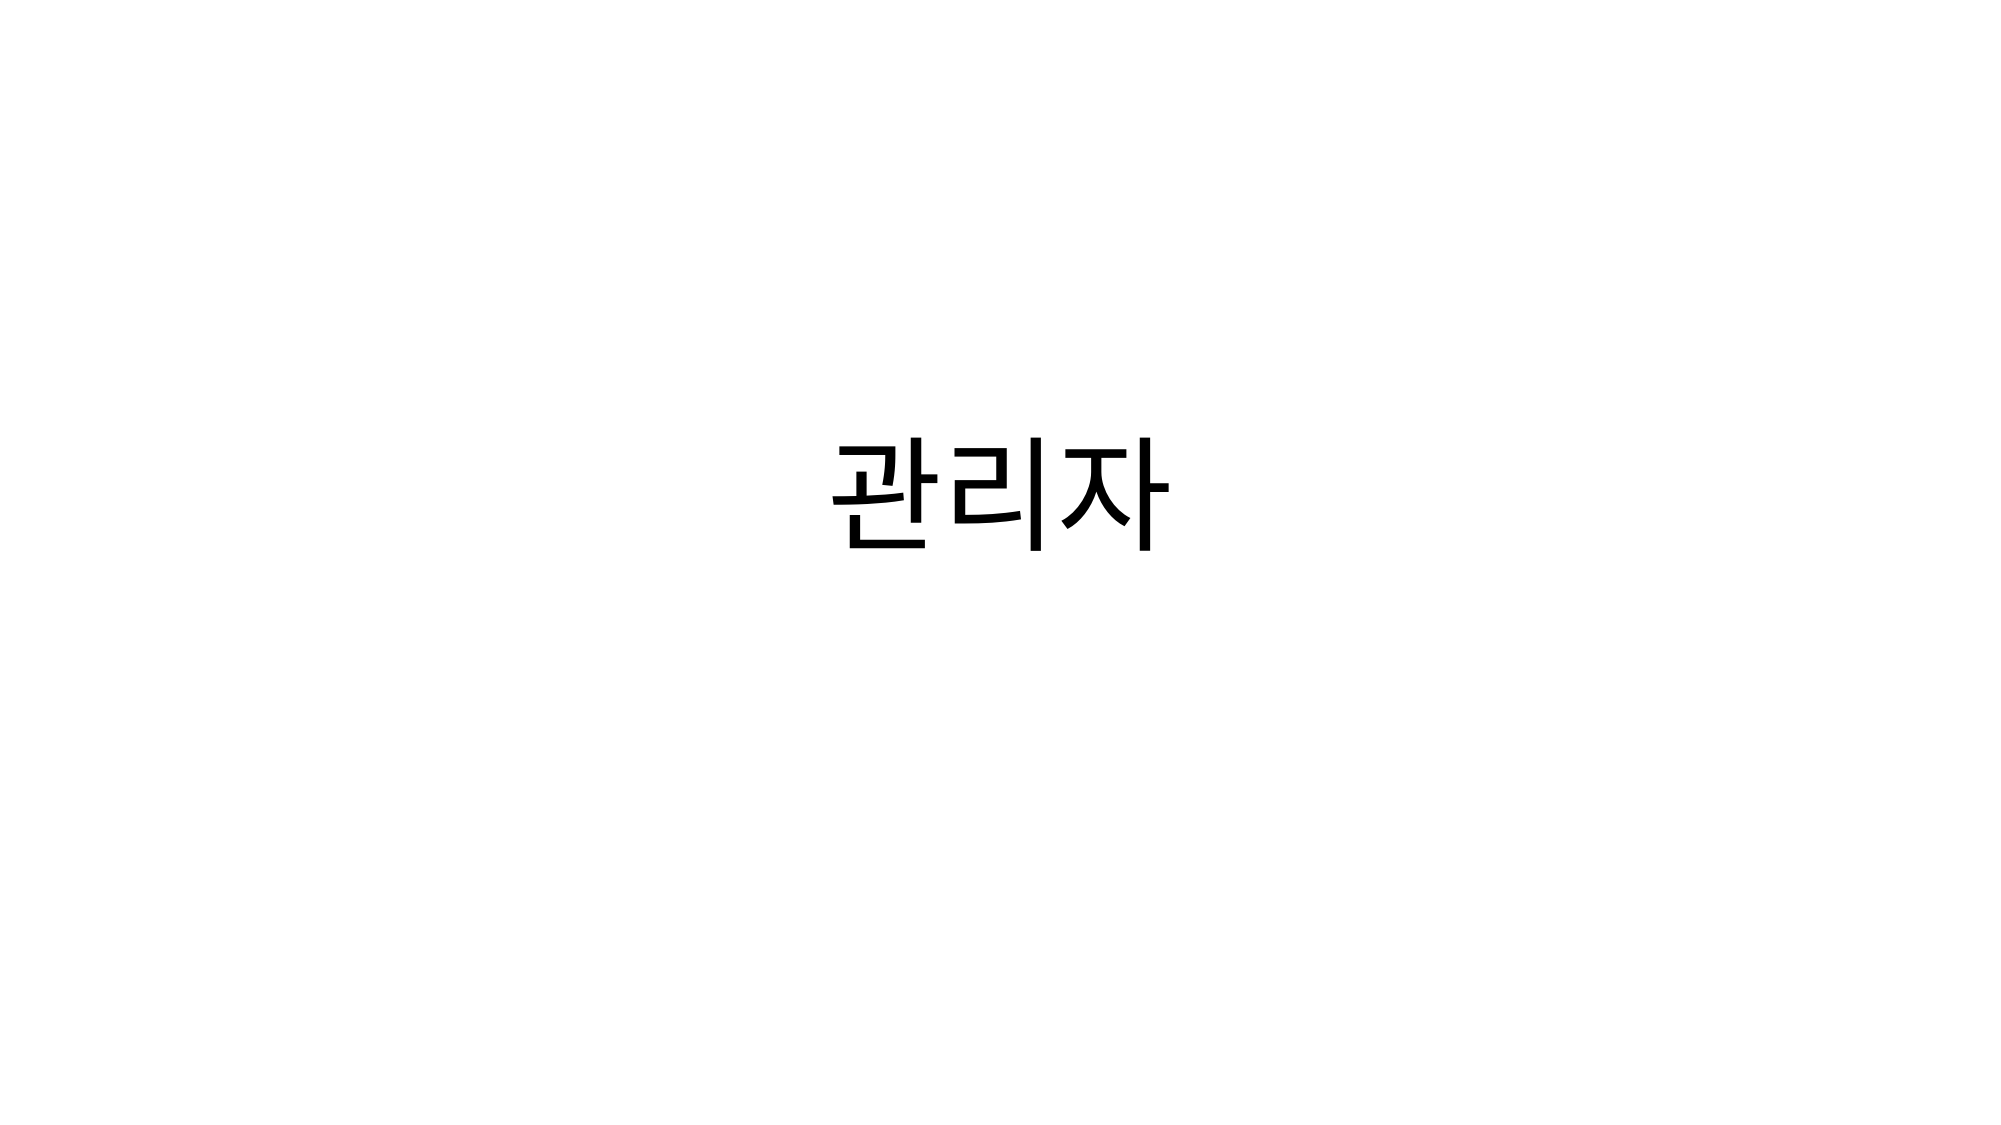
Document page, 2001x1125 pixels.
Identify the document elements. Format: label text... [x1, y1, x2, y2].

title 관리자 [249, 184, 1750, 576]
